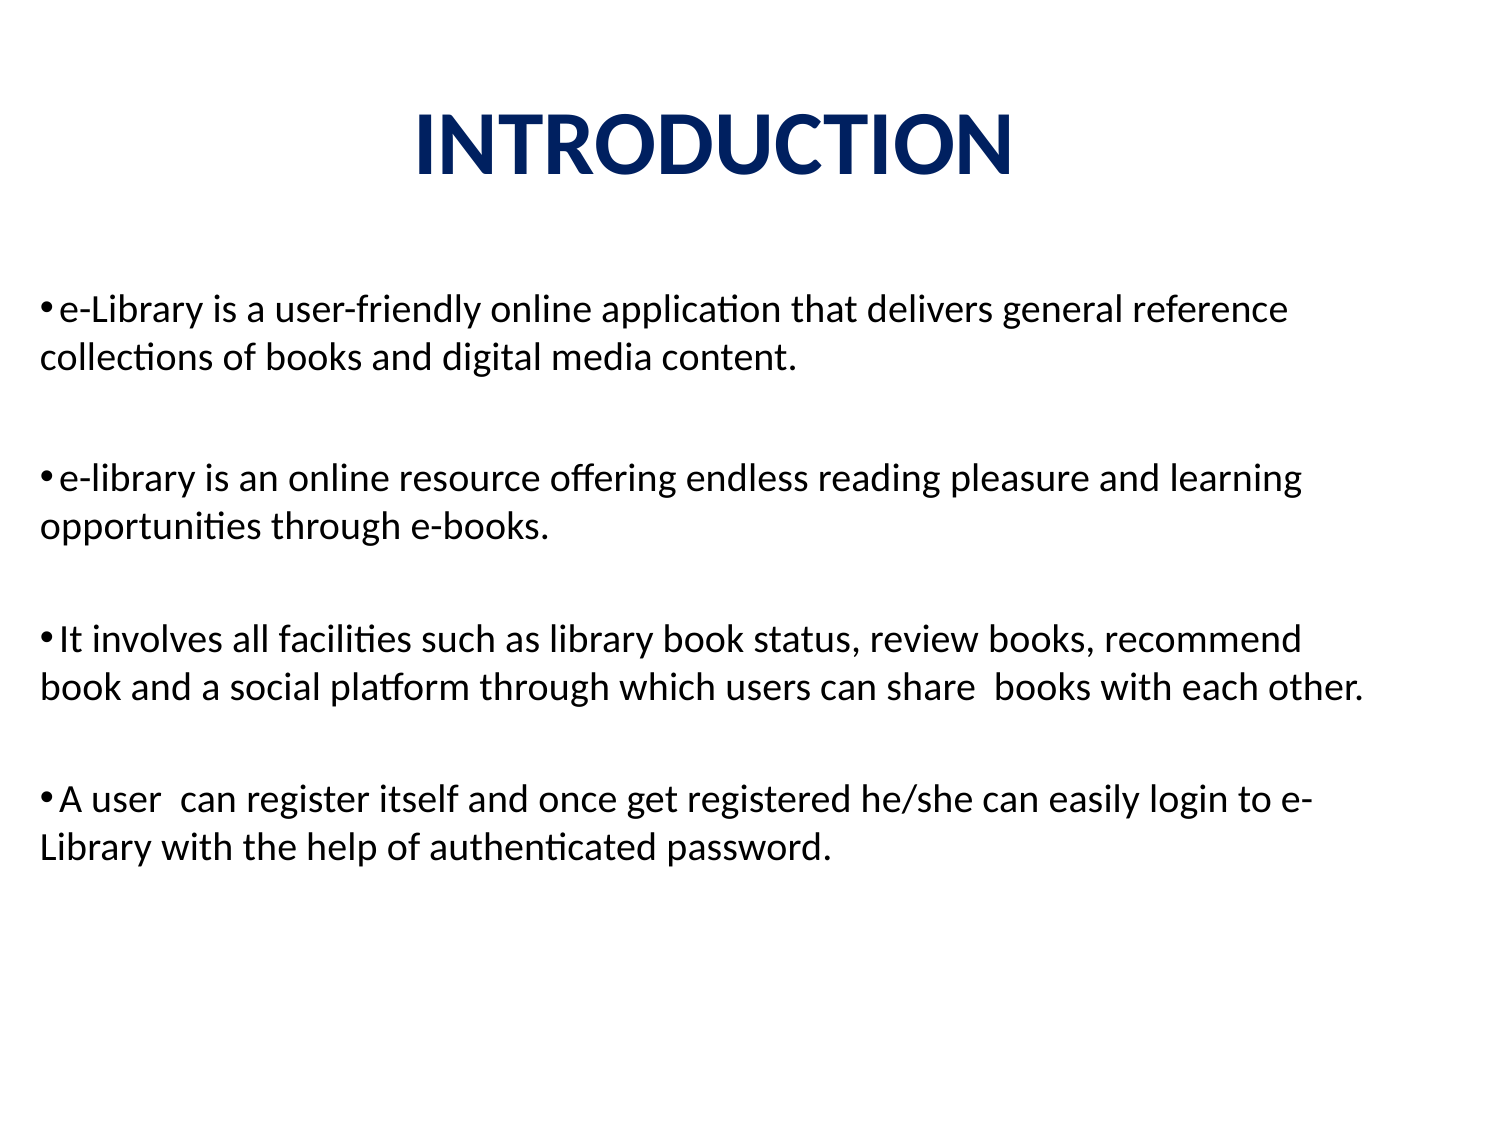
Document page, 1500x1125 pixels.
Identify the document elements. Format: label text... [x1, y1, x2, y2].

title INTRODUCTION [24, 24, 1463, 250]
subtitle e-Library is a user-friendly online application that delivers general reference collections of books and digital media content. e-library is an online resource offering endless reading pleasure and learning opportunities through e-books. It involves all facilities such as library book status, review books, recommend book and a social platform through which users can share books with each other. A user can register itself and once get registered he/she can easily login to e-Library with the help of authenticated password. [24, 275, 1388, 925]
